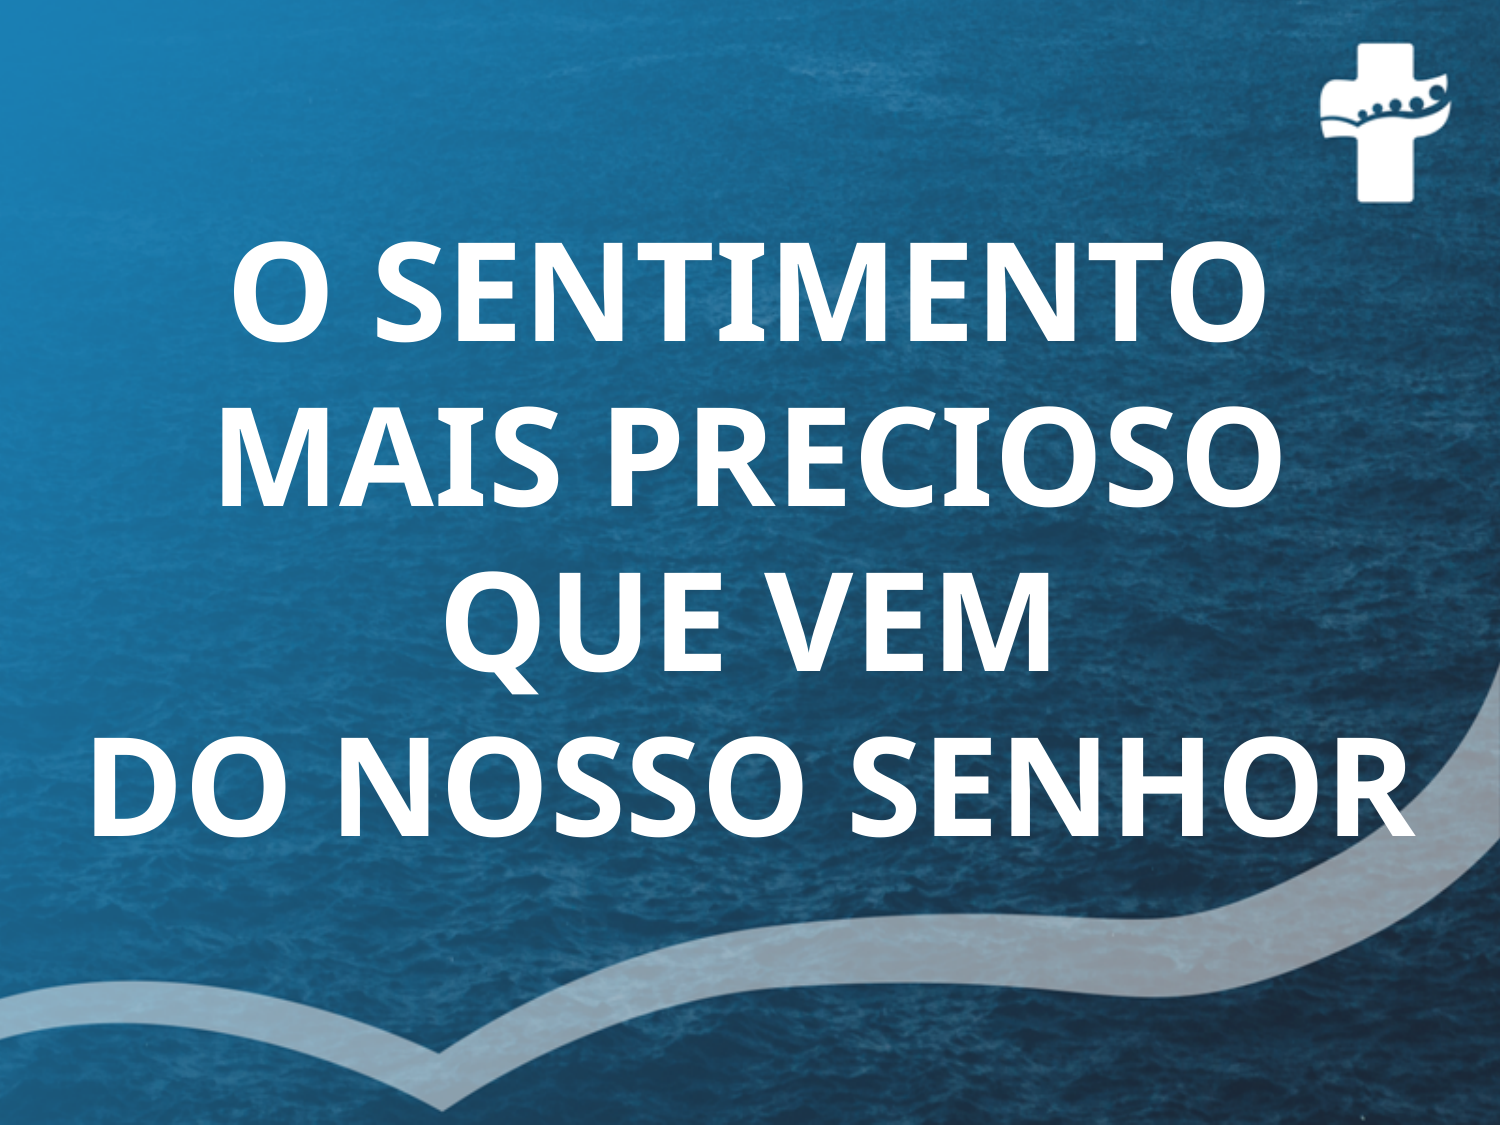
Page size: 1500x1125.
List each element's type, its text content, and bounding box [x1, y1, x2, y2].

picture [0, 0, 1500, 196]
list O SENTIMENTO MAIS PRECIOSO QUE VEM DO NOSSO SENHOR [0, 196, 1500, 1125]
